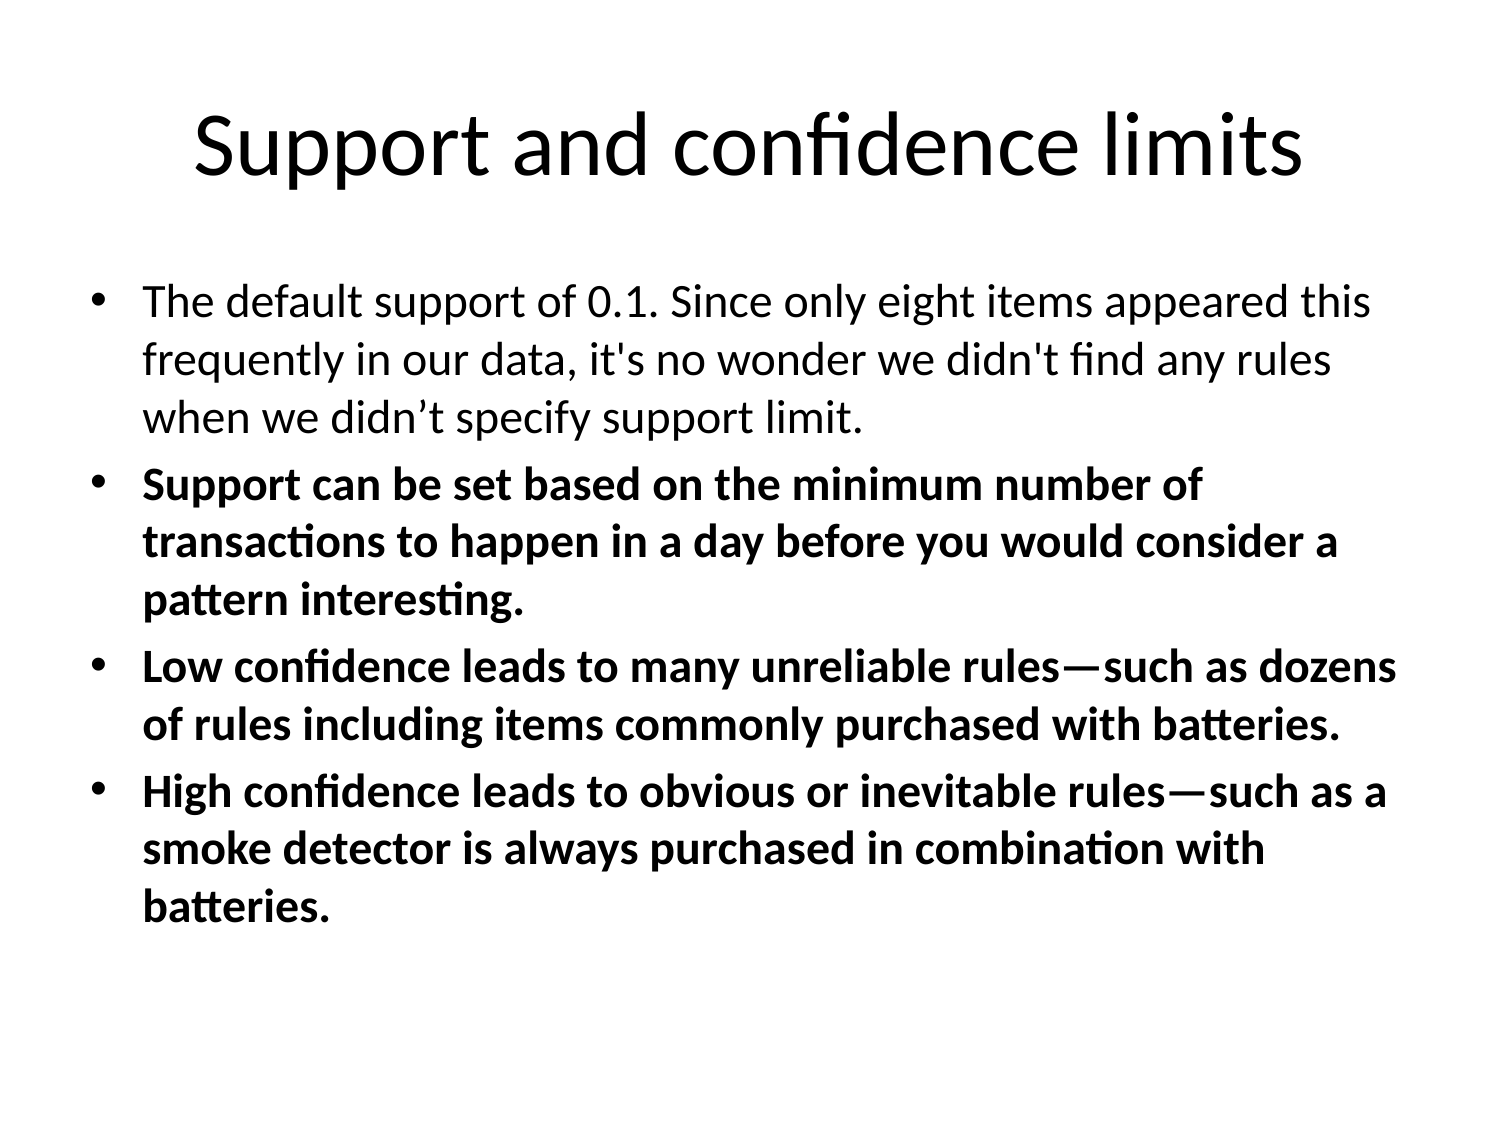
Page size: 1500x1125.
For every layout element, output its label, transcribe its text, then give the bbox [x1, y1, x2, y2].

list The default support of 0.1. Since only eight items appeared this frequently in our data, it's no wonder we didn't find any rules when we didn’t specify support limit. Support can be set based on the minimum number of transactions to happen in a day before you would consider a pattern interesting. Low confidence leads to many unreliable rules—such as dozens of rules including items commonly purchased with batteries. High confidence leads to obvious or inevitable rules—such as a smoke detector is always purchased in combination with batteries. [75, 262, 1425, 1005]
title Support and confidence limits [75, 45, 1425, 233]
